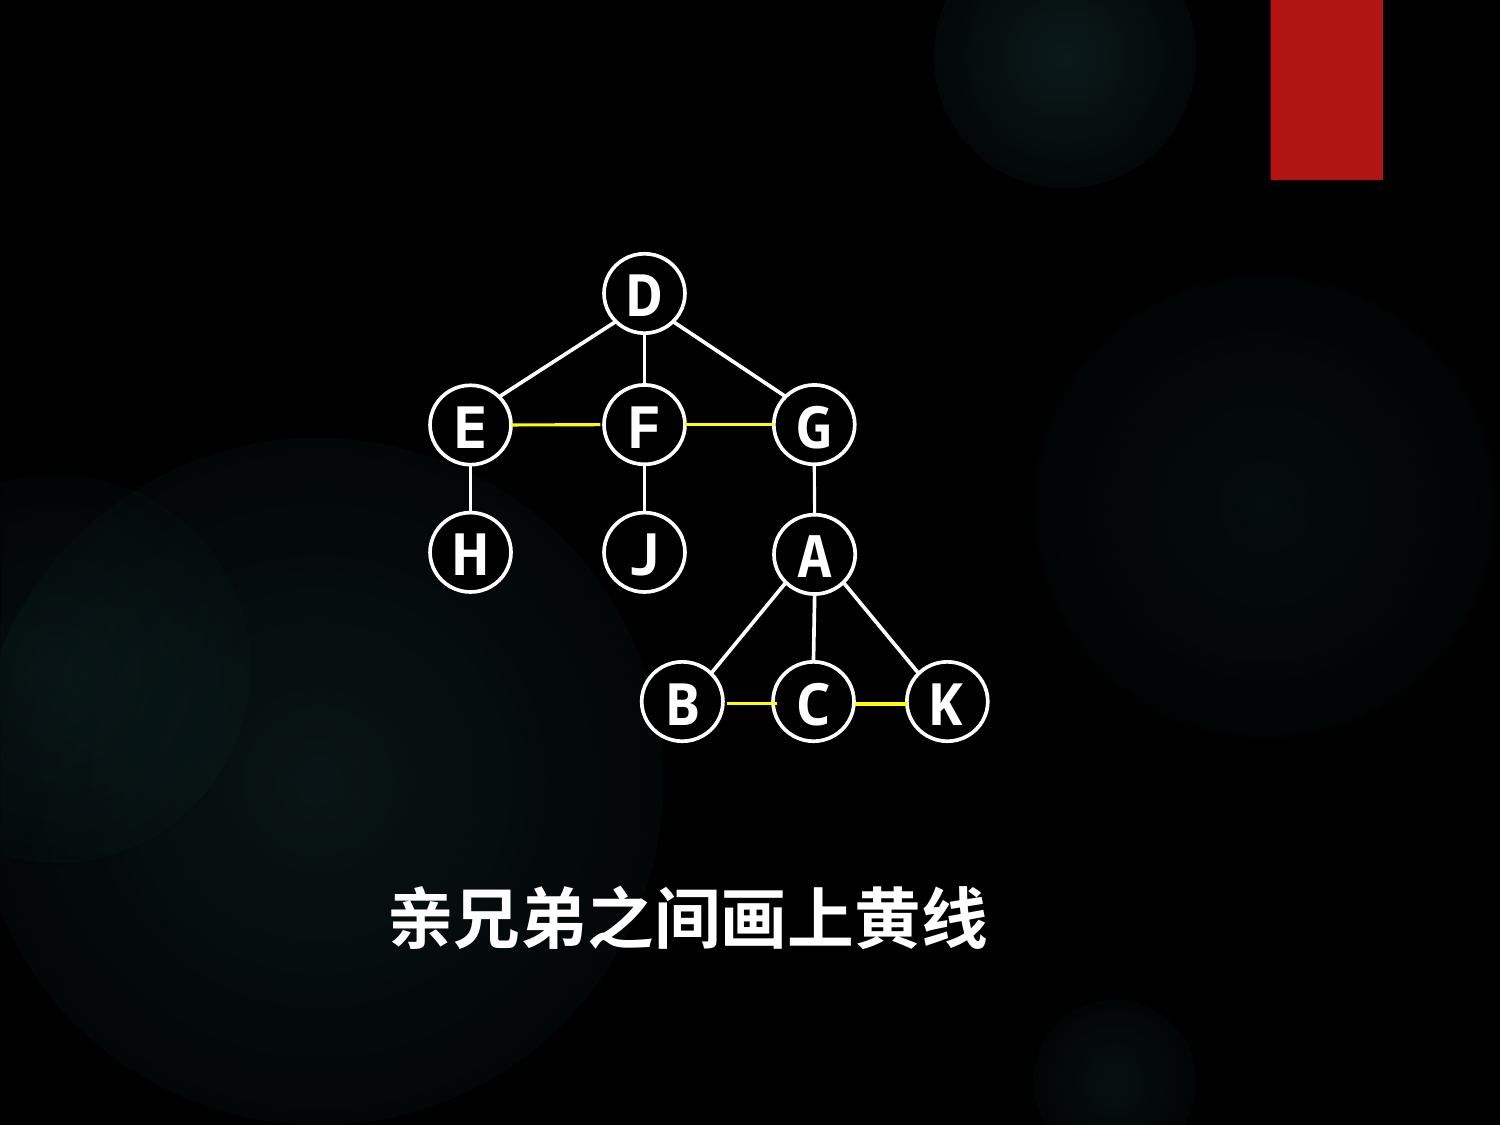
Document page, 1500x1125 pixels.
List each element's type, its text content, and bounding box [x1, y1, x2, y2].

text_box D [604, 253, 685, 334]
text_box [510, 424, 909, 705]
text_box H [430, 512, 505, 593]
text_box C [774, 713, 853, 742]
text_box K [908, 661, 988, 742]
text_box E [430, 385, 511, 465]
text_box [672, 323, 786, 396]
text_box F [604, 385, 685, 422]
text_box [498, 323, 617, 396]
text_box 亲兄弟之间画上黄线 [372, 869, 1050, 964]
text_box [914, 583, 920, 672]
text_box B [643, 713, 722, 742]
text_box G [773, 384, 855, 422]
